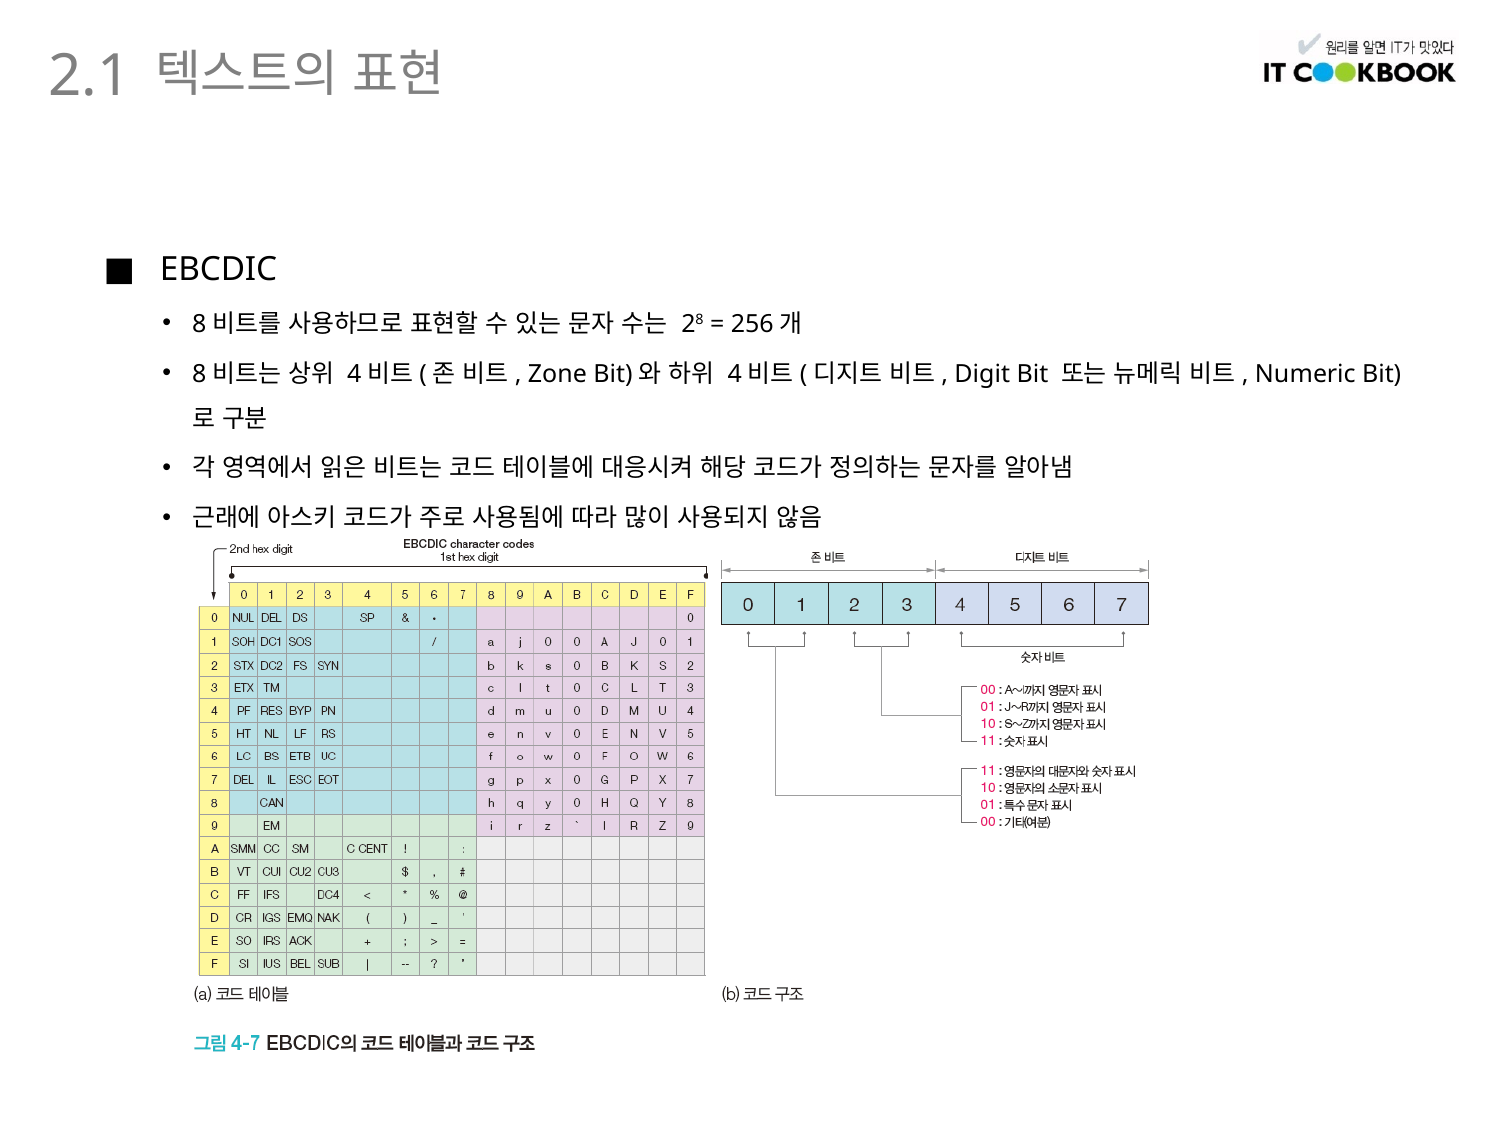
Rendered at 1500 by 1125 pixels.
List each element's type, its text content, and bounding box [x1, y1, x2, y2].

text_box 텍스트의 표현 [147, 41, 858, 127]
list EBCDIC 8비트를 사용하므로 표현할 수 있는 문자 수는 28 = 256개 8비트는 상위 4비트(존 비트, Zone Bit)와 하위 4비트(디지트 비트, Digit Bit 또는 뉴메릭 비트, Numeric Bit)로 구분 각 영역에서 읽은 비트는 코드 테이블에 대응시켜 해당 코드가 정의하는 문자를 알아냄 근래에 아스키 코드가 주로 사용됨에 따라 많이 사용되지 않음 [88, 219, 1436, 988]
picture [1259, 30, 1459, 84]
picture [182, 531, 1164, 1061]
text_box 2.1 [41, 44, 184, 130]
